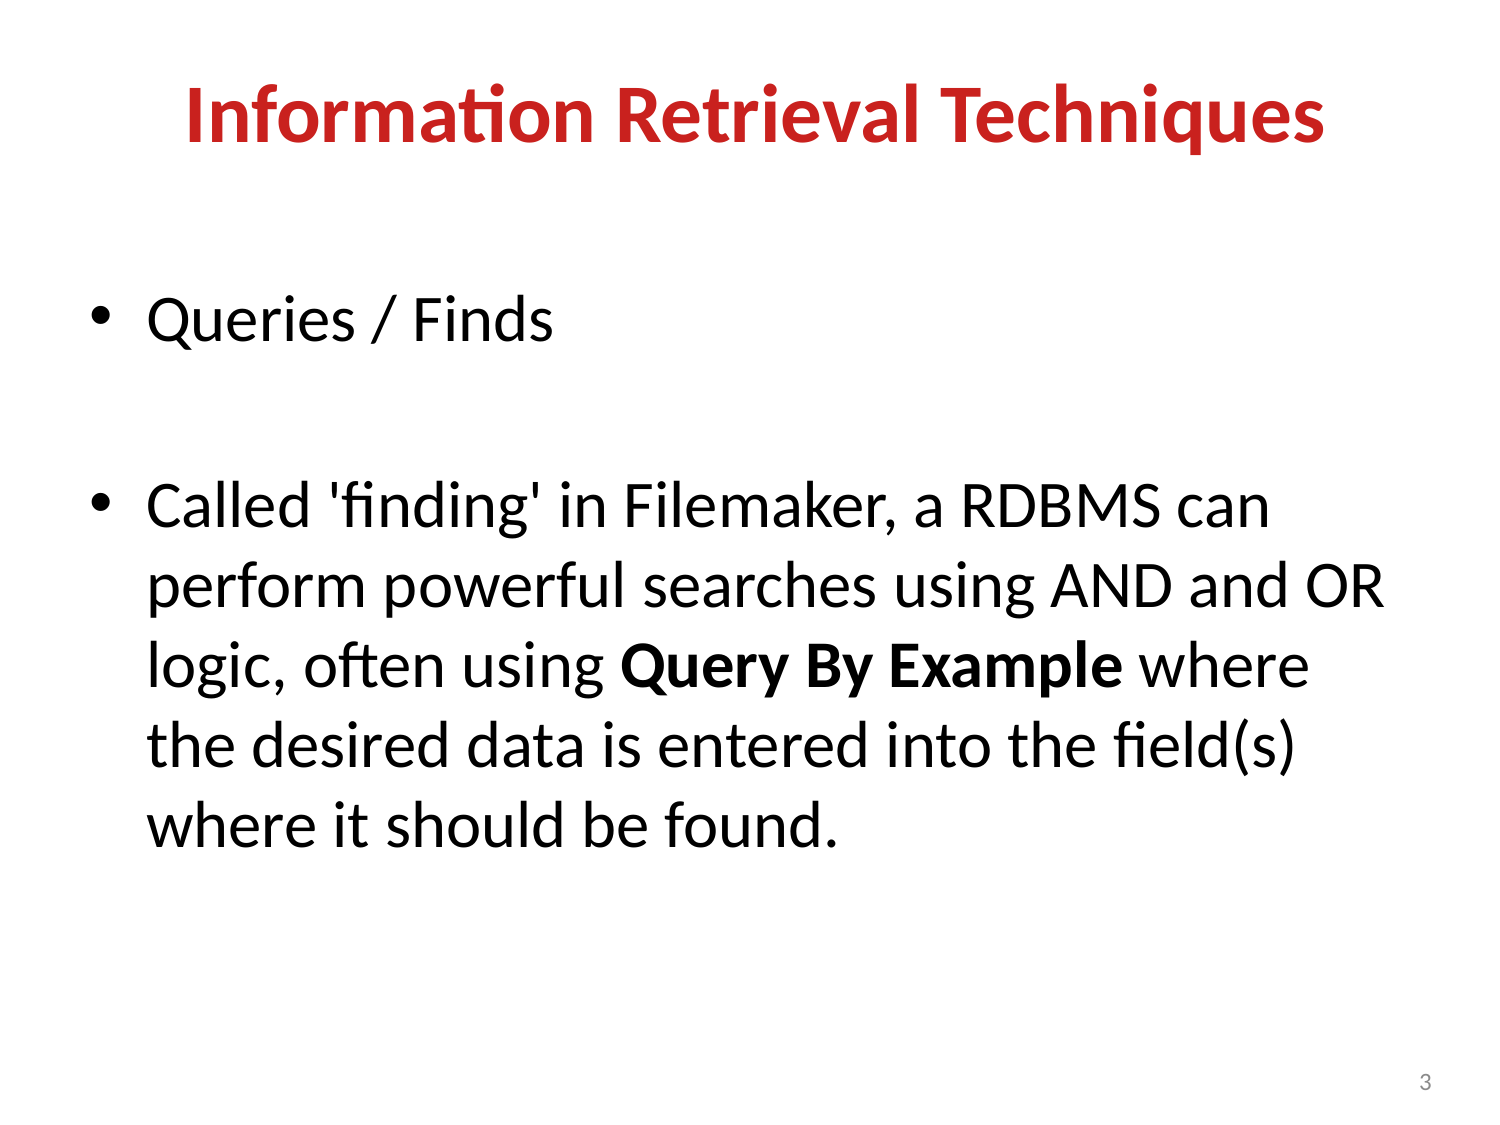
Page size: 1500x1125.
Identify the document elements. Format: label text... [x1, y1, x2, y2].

slide_number <number> [1376, 1058, 1447, 1103]
title Information Retrieval Techniques [29, 45, 1483, 173]
list Queries / Finds Called 'finding' in Filemaker, a RDBMS can perform powerful searches using AND and OR logic, often using Query By Example where the desired data is entered into the field(s) where it should be found. [75, 267, 1425, 1035]
